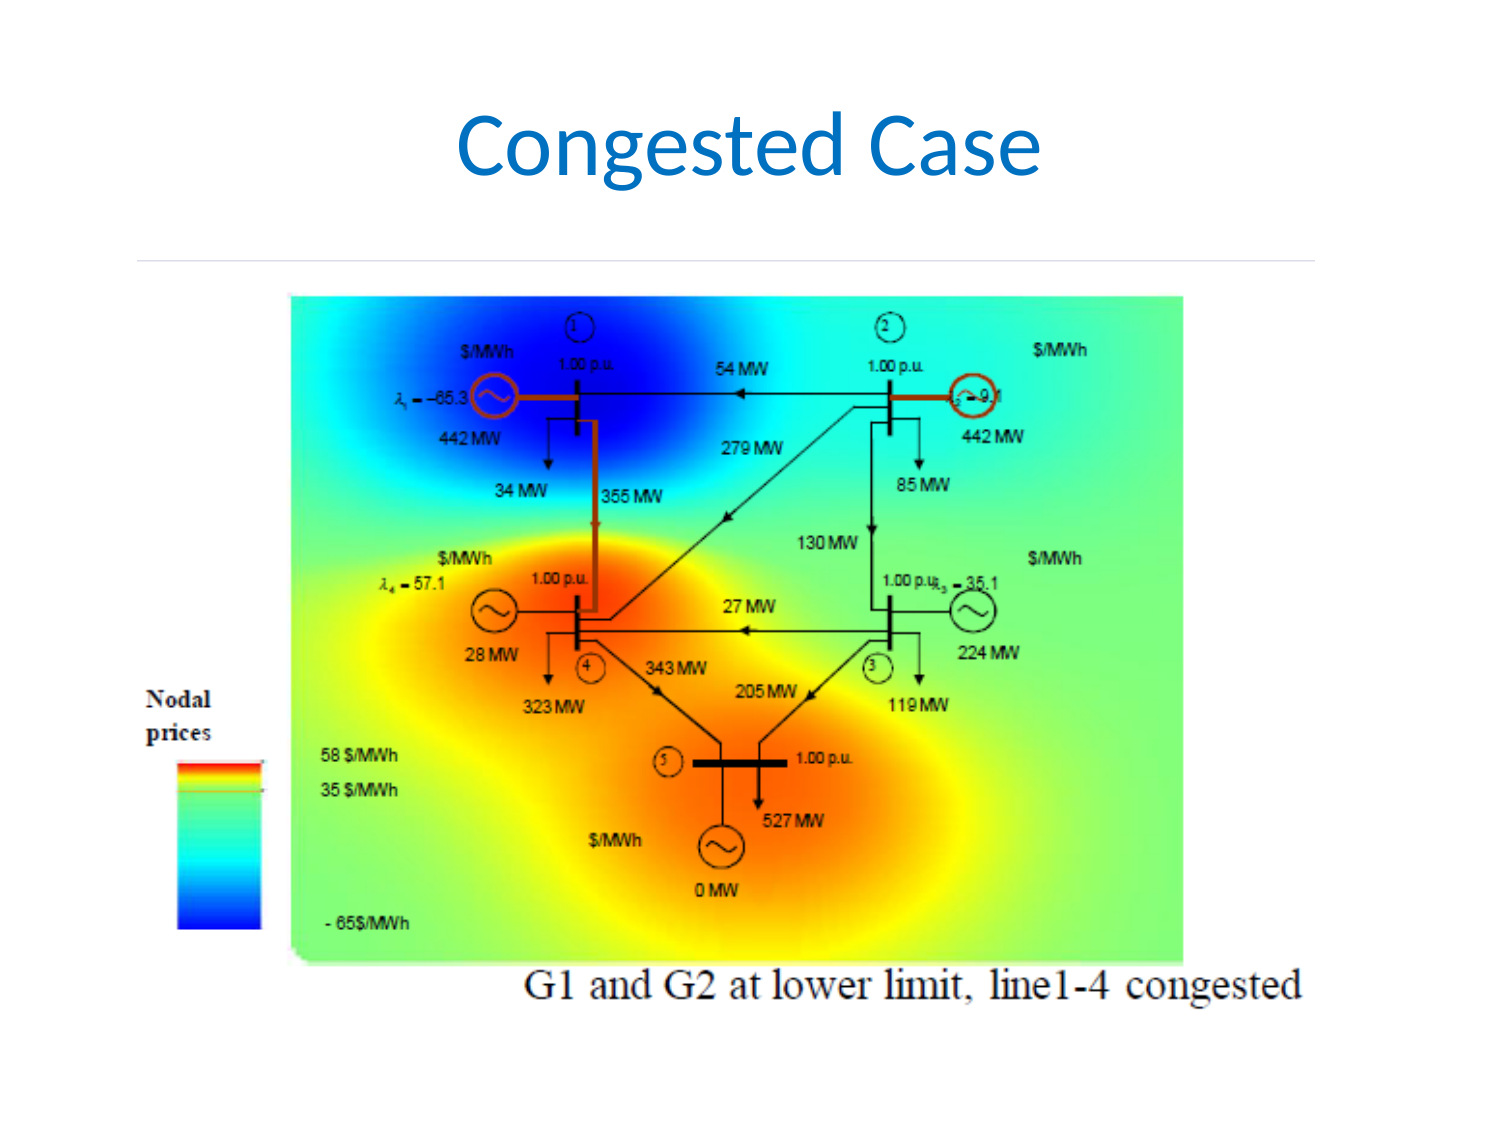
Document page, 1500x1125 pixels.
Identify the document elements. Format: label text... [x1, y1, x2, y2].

picture [137, 259, 1315, 1013]
title Congested Case [75, 45, 1425, 233]
